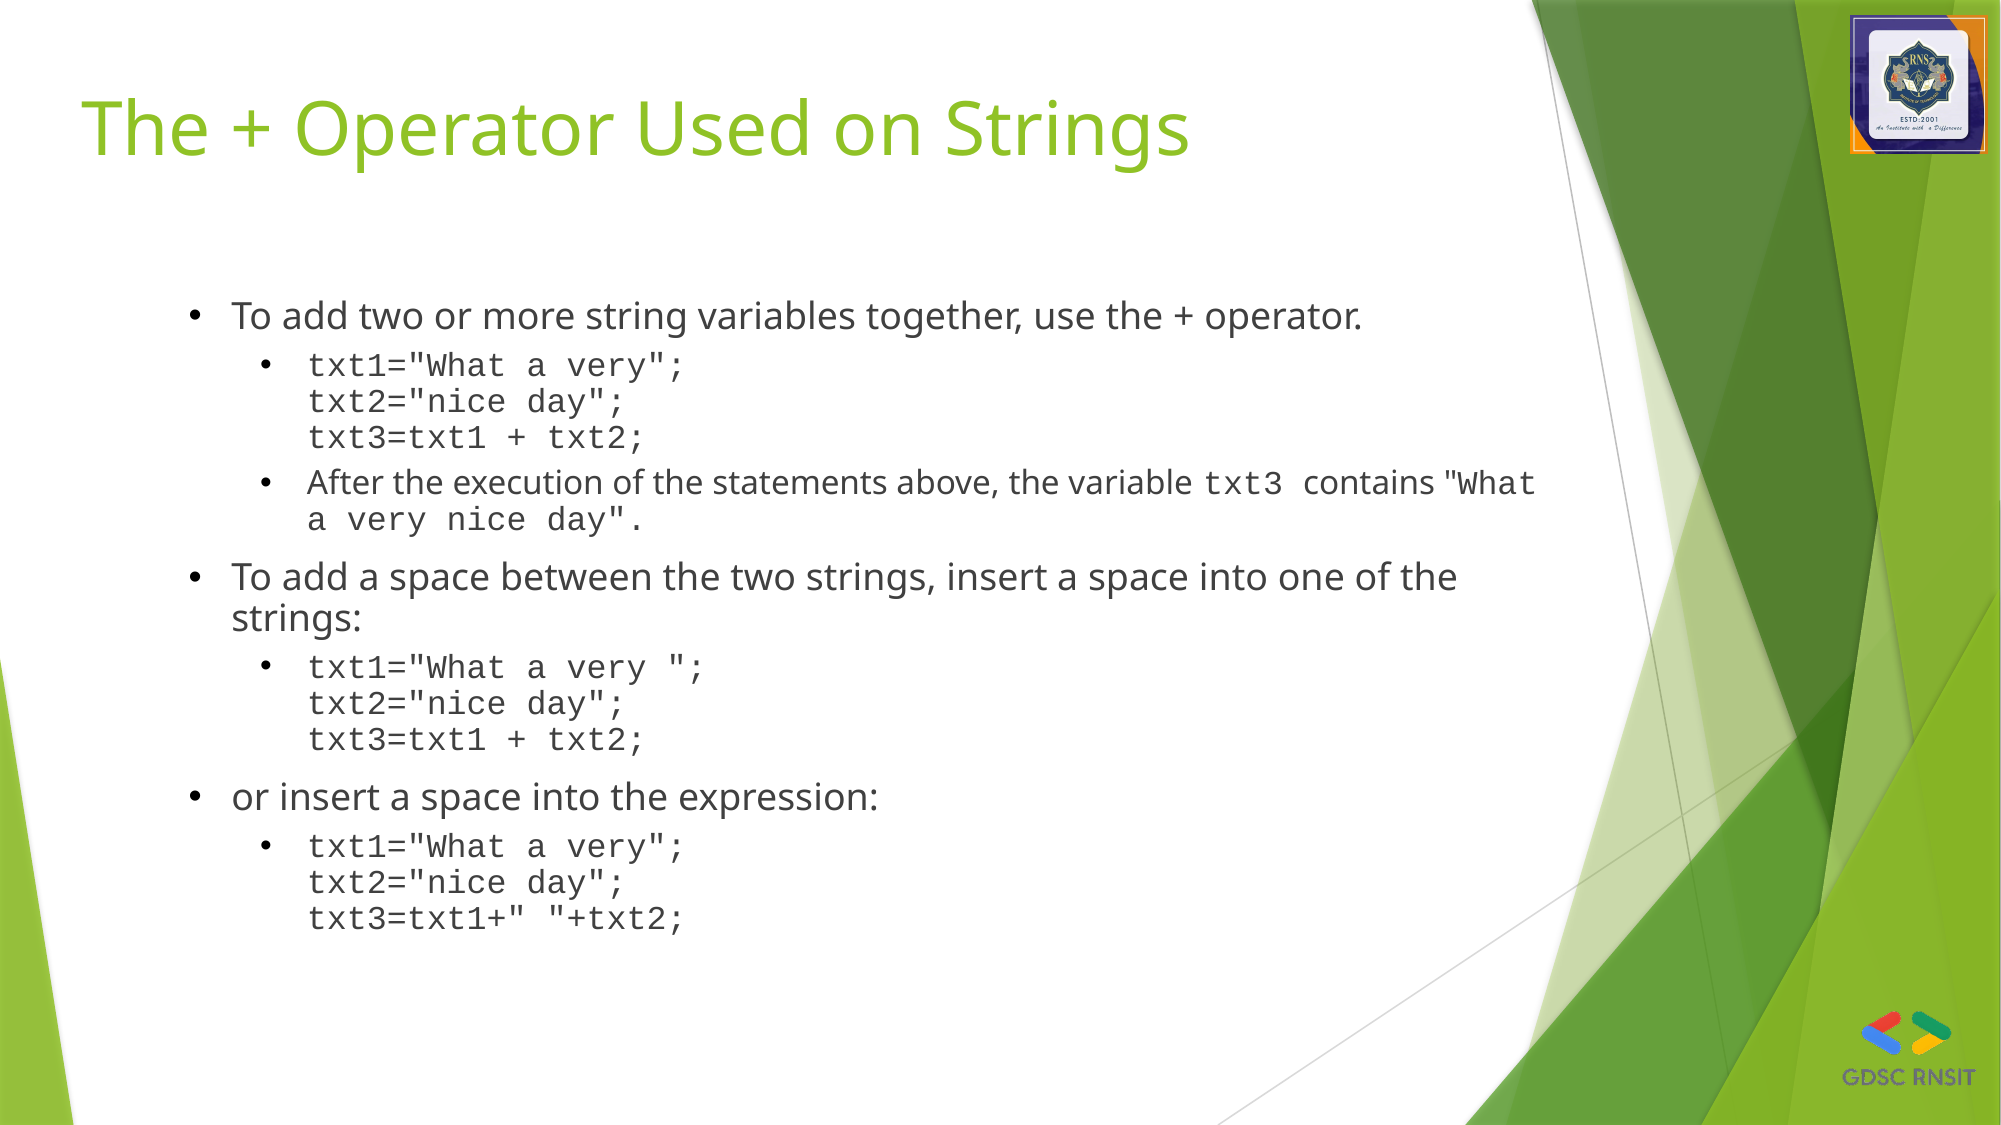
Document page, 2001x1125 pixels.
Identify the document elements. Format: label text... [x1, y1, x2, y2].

title The + Operator Used on Strings [65, 37, 1934, 225]
list To add two or more string variables together, use the + operator. txt1="What a very"; txt2="nice day"; txt3=txt1 + txt2; After the execution of the statements above, the variable txt3 contains "What a very nice day". To add a space between the two strings, insert a space into one of the strings: txt1="What a very "; txt2="nice day"; txt3=txt1 + txt2; or insert a space into the expression: txt1="What a very"; txt2="nice day"; txt3=txt1+" "+txt2; [173, 289, 1575, 1028]
picture [1850, 15, 1988, 154]
picture [1827, 969, 1985, 1125]
